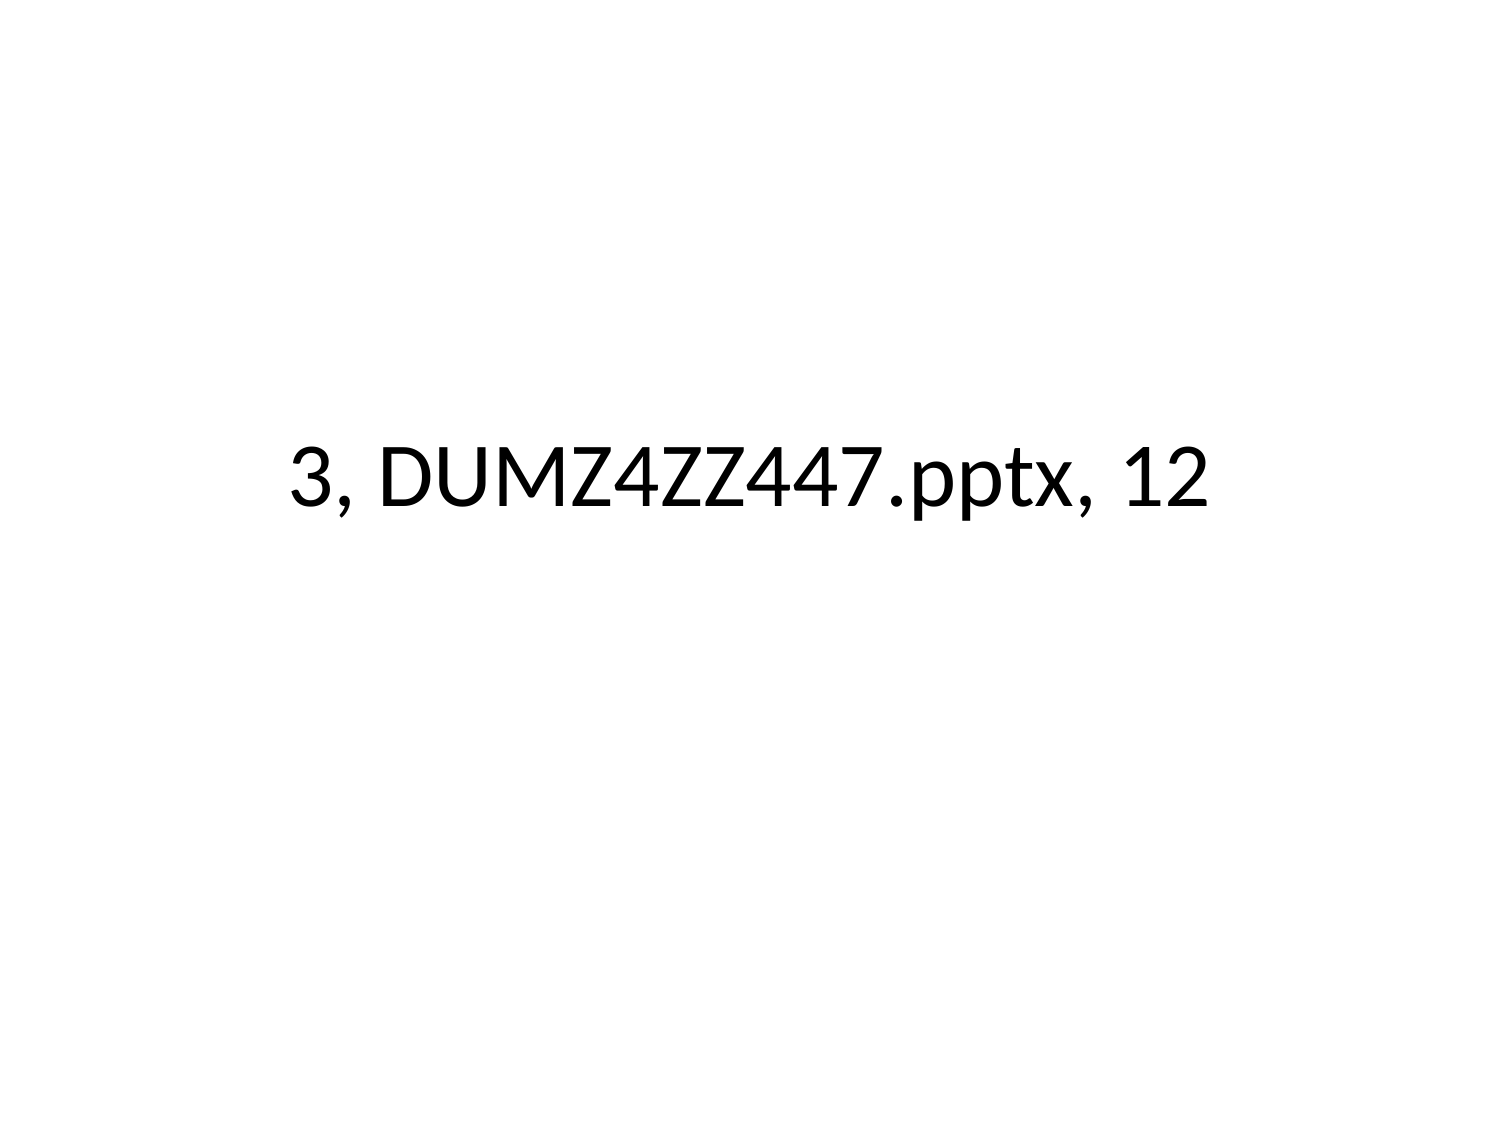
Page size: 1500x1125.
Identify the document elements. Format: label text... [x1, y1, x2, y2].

title 3, DUMZ4ZZ447.pptx, 12 [112, 349, 1388, 591]
